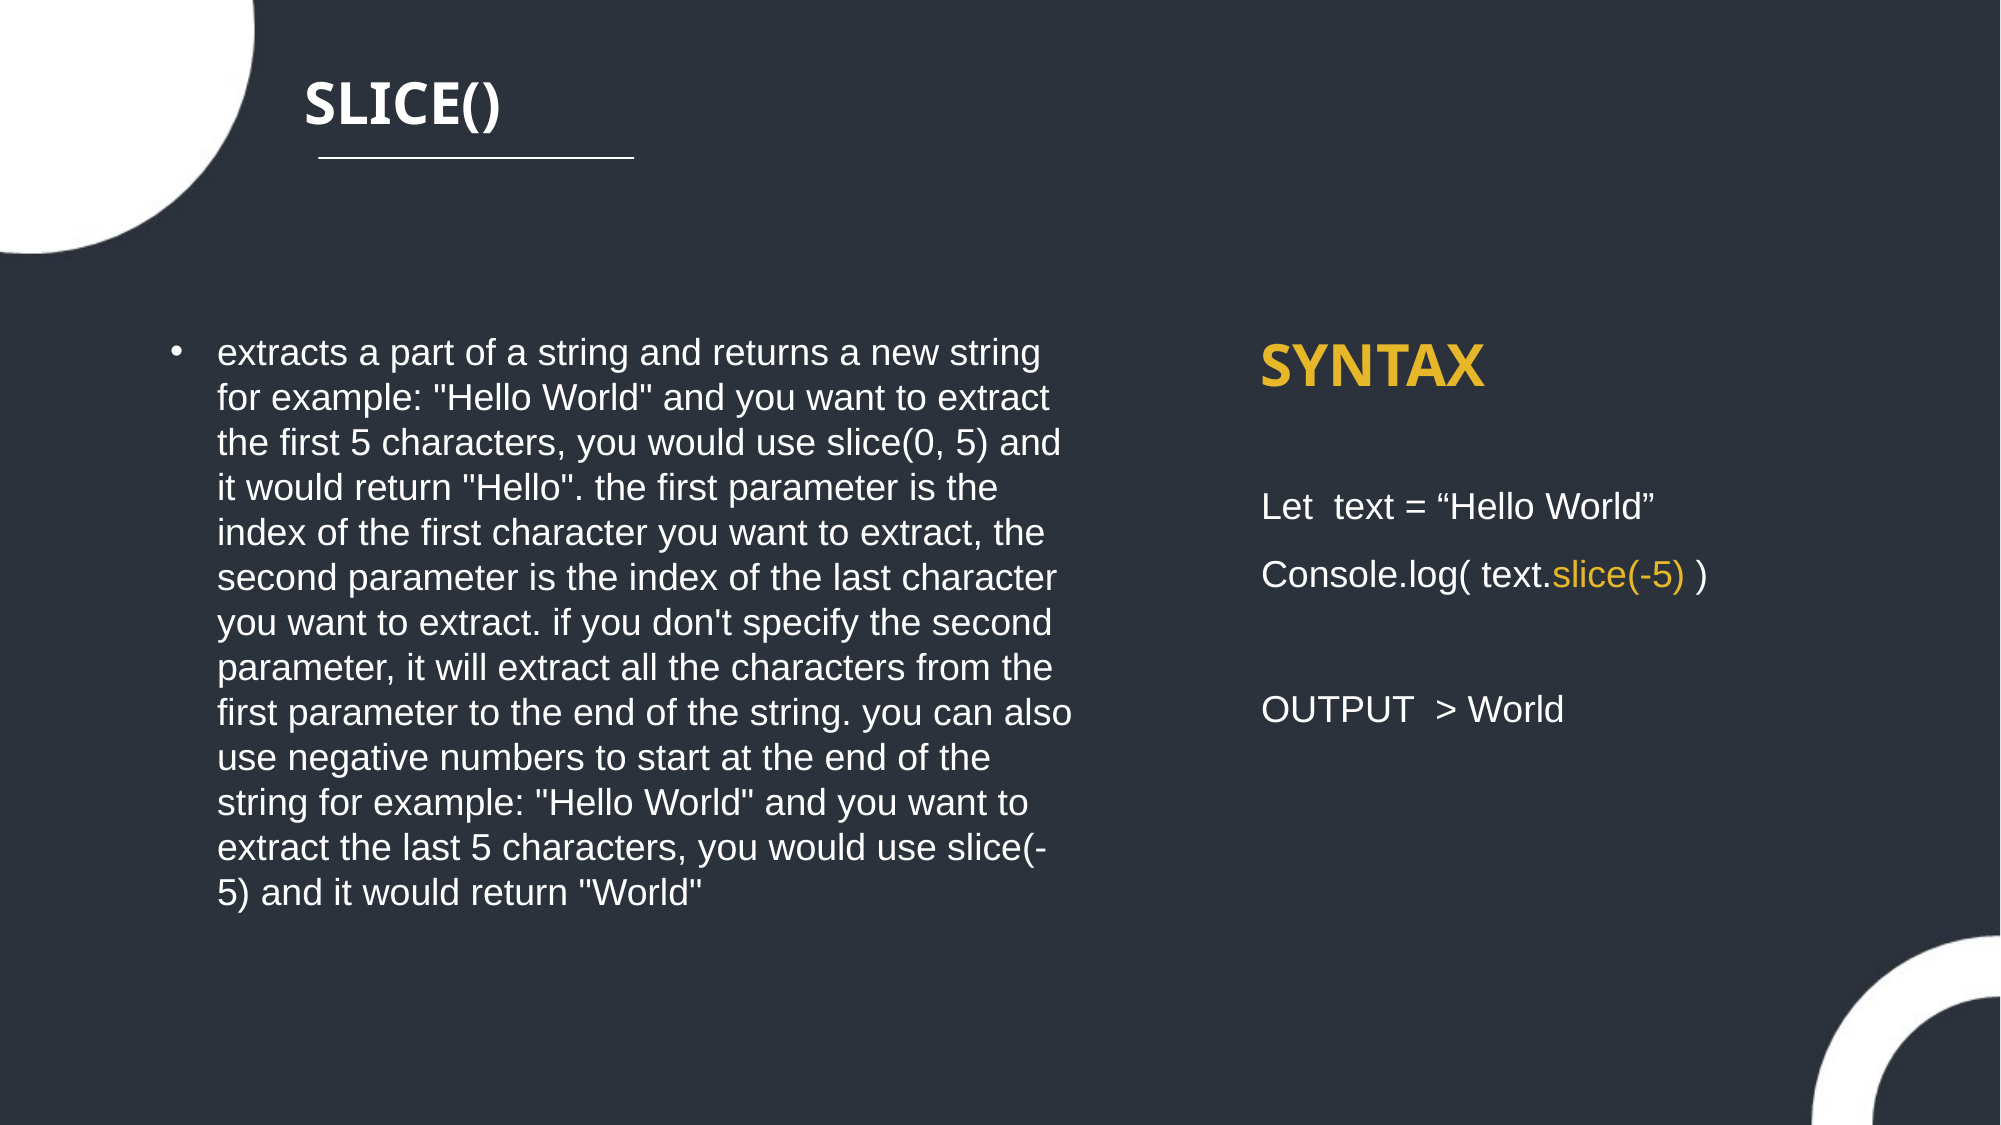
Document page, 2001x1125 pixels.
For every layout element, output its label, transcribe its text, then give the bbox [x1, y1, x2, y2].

picture [0, 0, 2001, 1125]
text_box Let text = “Hello World” Console.log( text.slice(-5) ) OUTPUT > World [1246, 452, 2000, 737]
text_box SLICE() [289, 59, 1987, 144]
text_box SYNTAX [1246, 320, 1597, 406]
text_box extracts a part of a string and returns a new string for example: "Hello World" and you want to extract the first 5 characters, you would use slice(0, 5) and it would return "Hello". the first parameter is the index of the first character you want to extract, the second parameter is the index of the last character you want to extract. if you don't specify the second parameter, it will extract all the characters from the first parameter to the end of the string. you can also use negative numbers to start at the end of the string for example: "Hello World" and you want to extract the last 5 characters, you would use slice(-5) and it would return "World" [155, 320, 1091, 1011]
